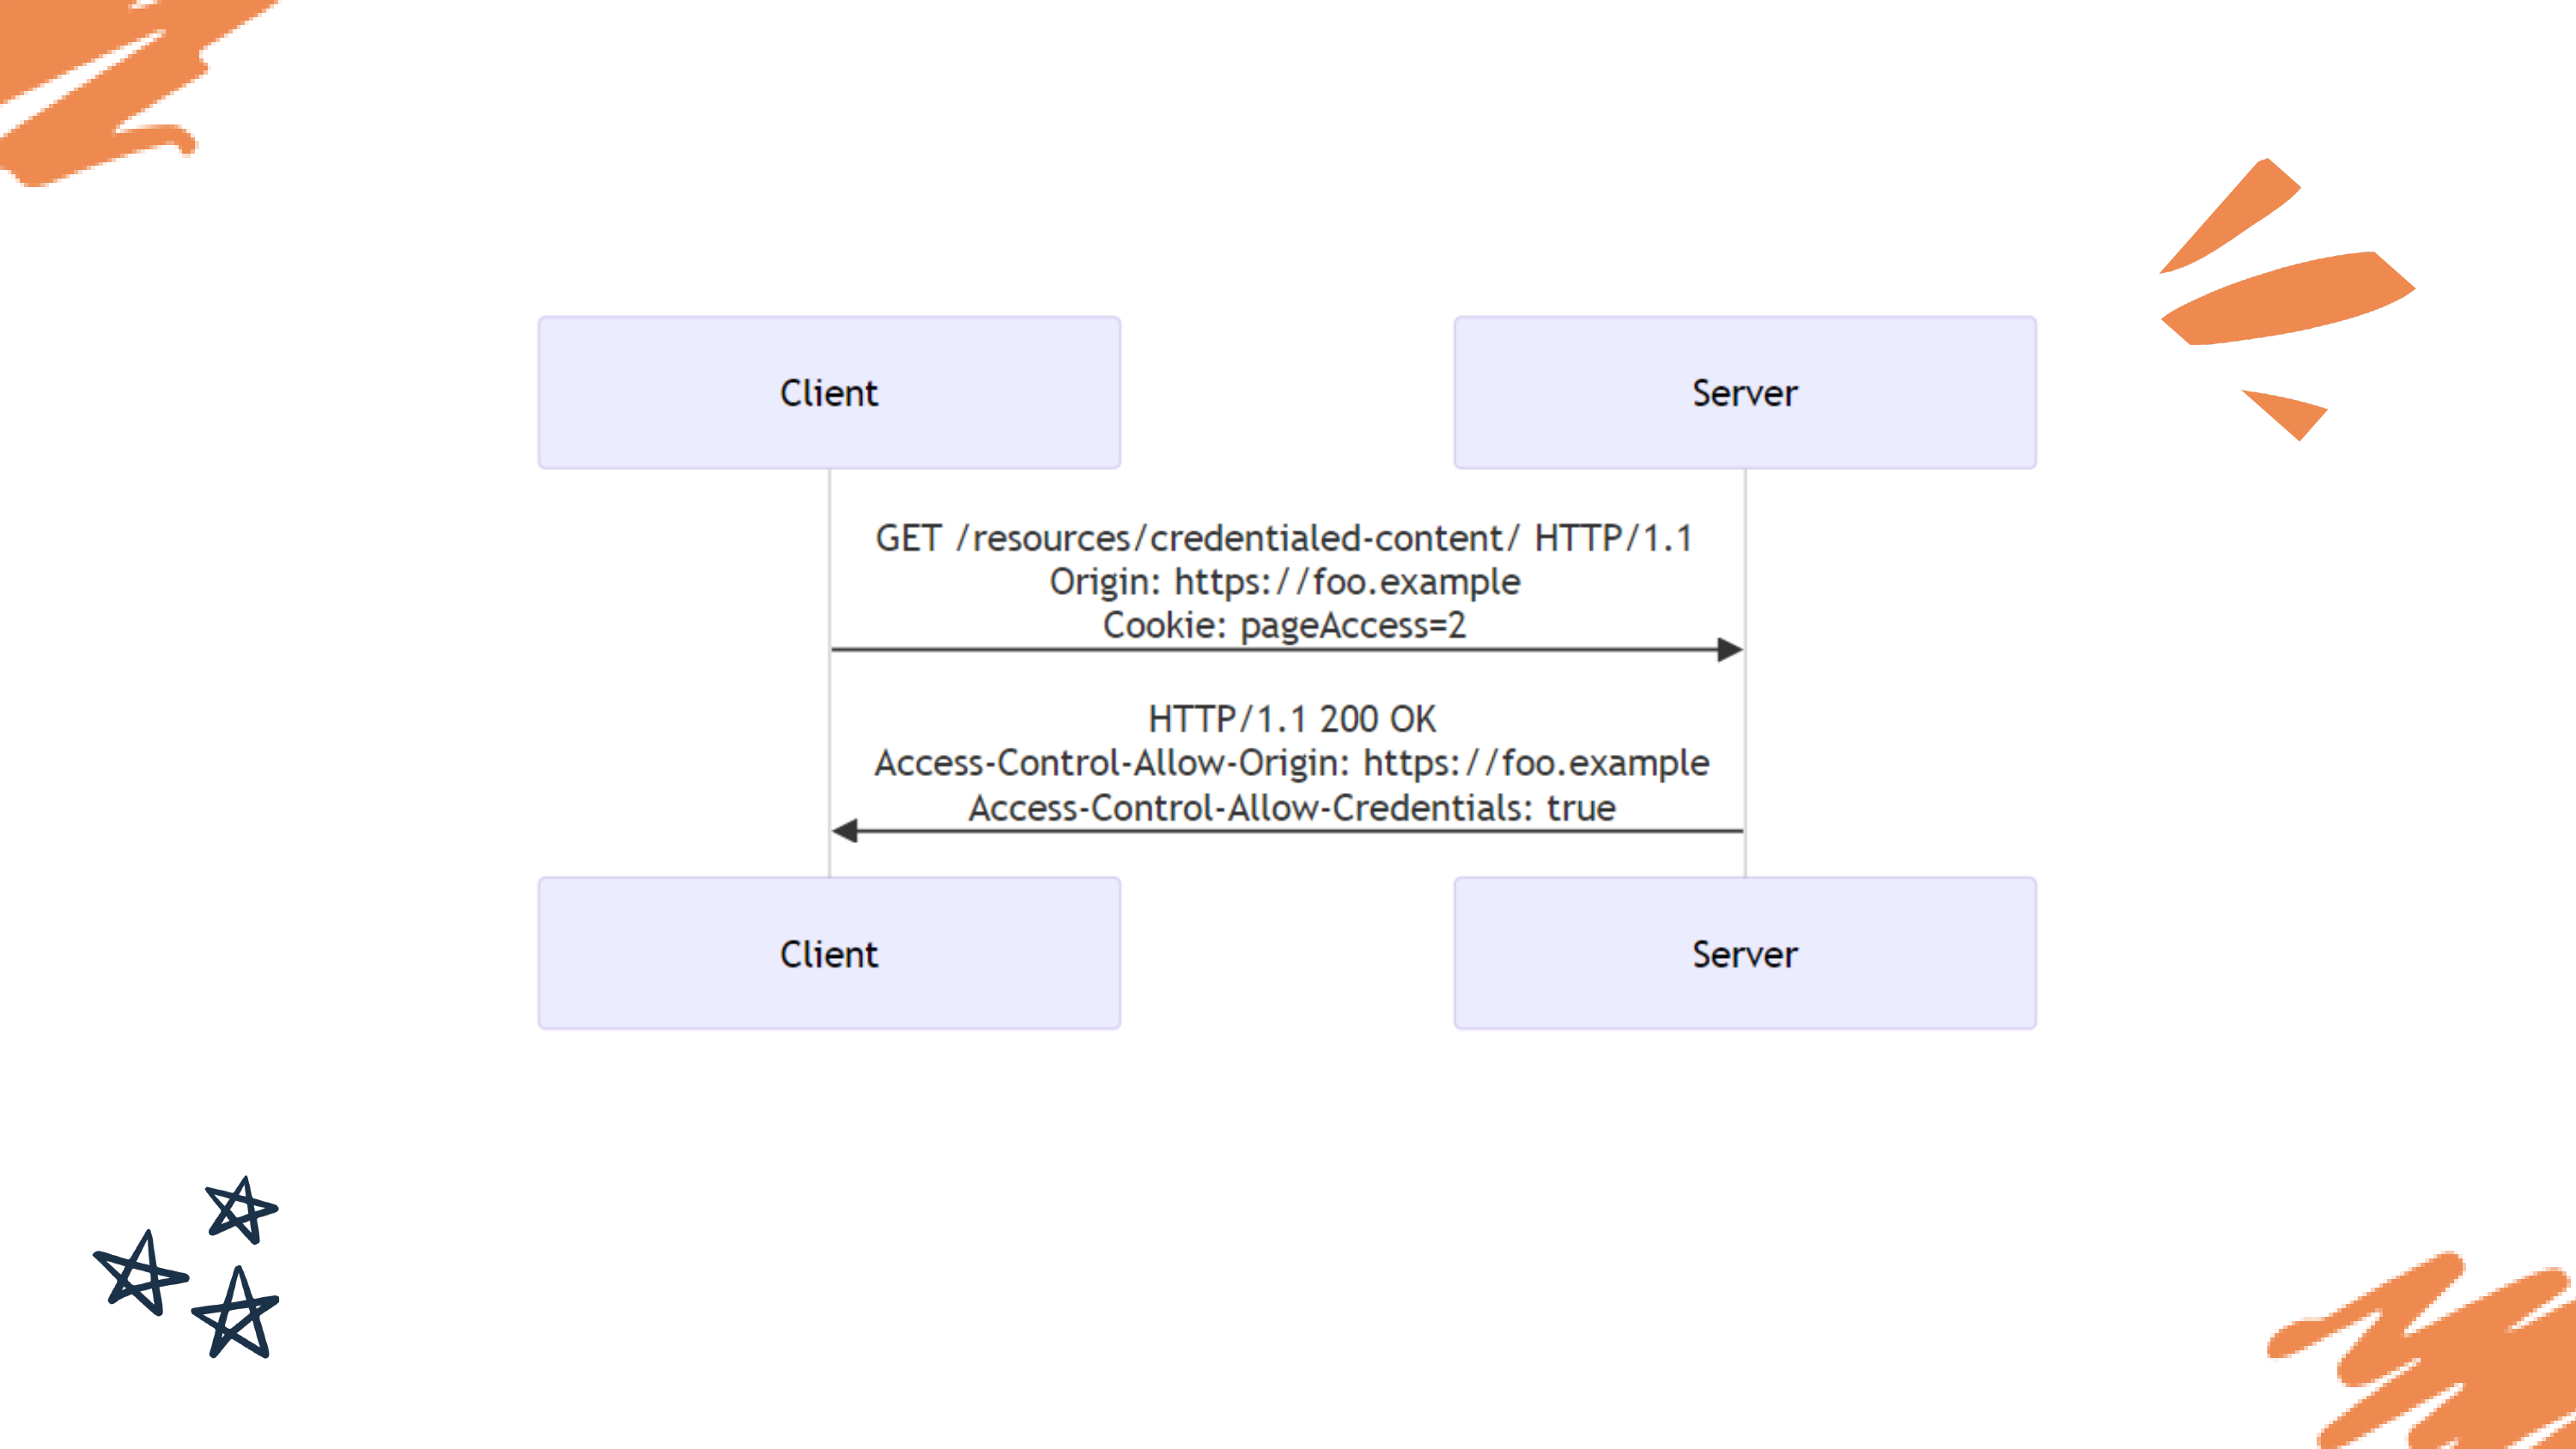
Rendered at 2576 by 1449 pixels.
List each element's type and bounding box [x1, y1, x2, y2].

text_box [492, 298, 2084, 1042]
text_box [2267, 1230, 2576, 1449]
text_box [92, 1175, 280, 1359]
text_box [2137, 155, 2427, 442]
text_box [0, 0, 295, 187]
